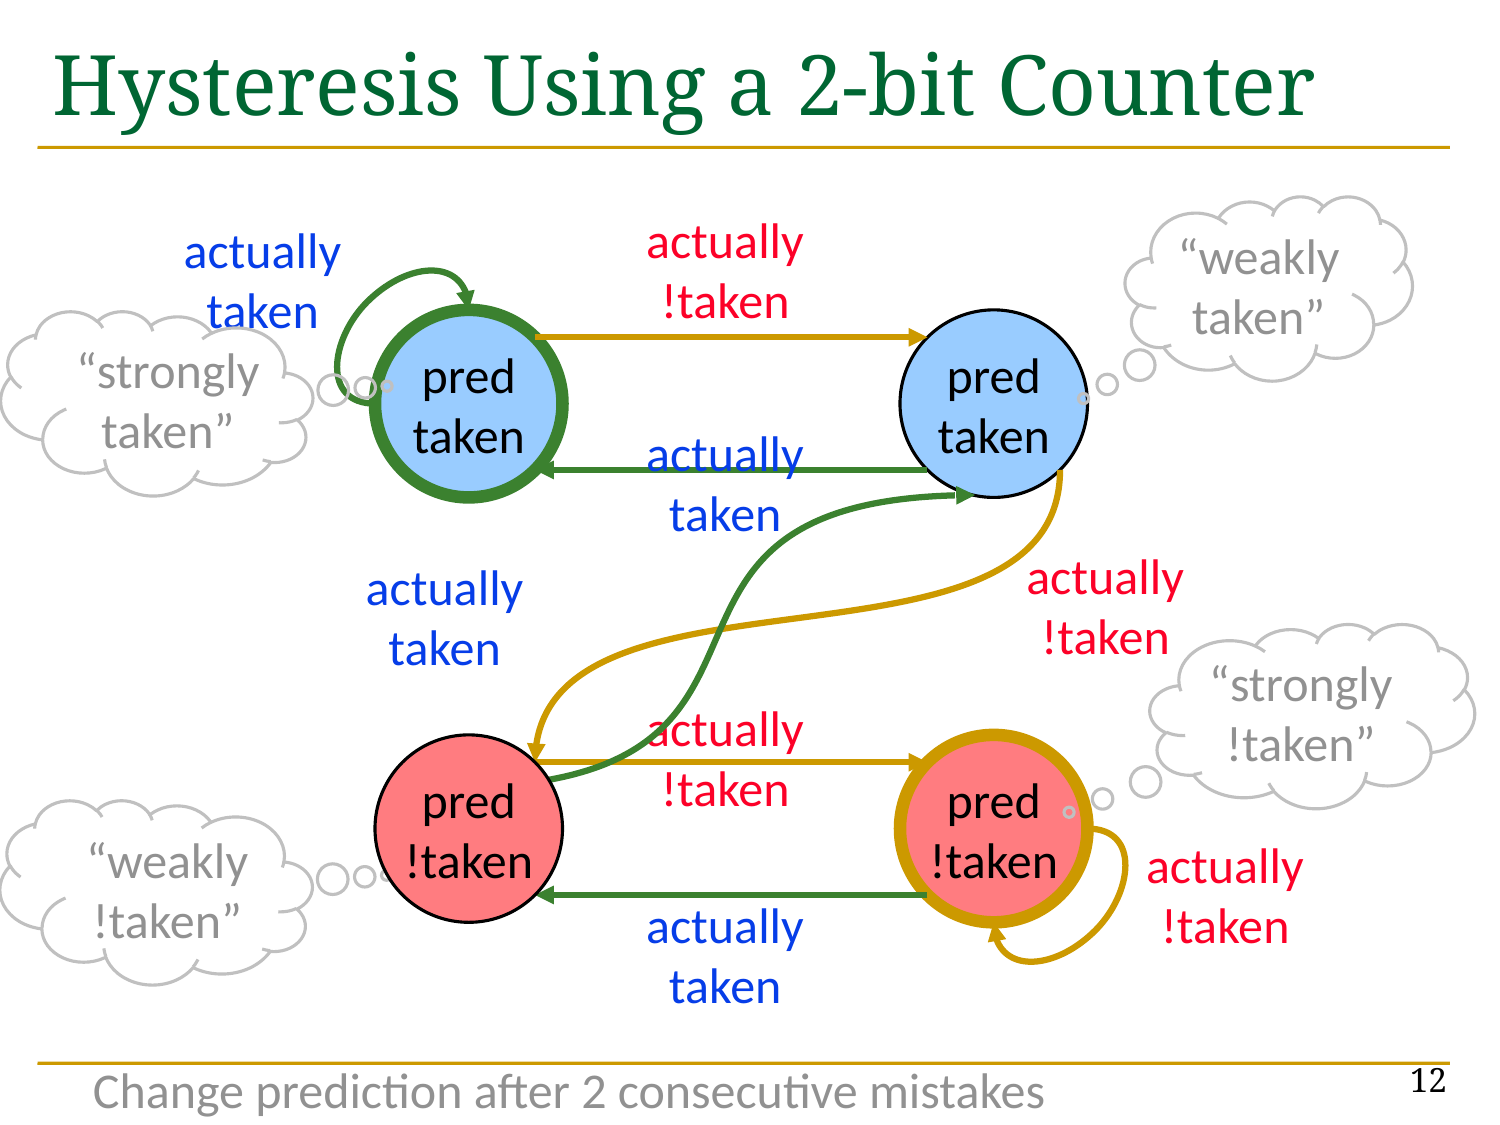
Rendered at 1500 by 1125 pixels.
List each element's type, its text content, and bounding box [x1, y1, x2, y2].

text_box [534, 996, 928, 1023]
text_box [728, 136, 734, 194]
title Hysteresis Using a 2-bit Counter [37, 24, 1450, 194]
slide_number 12 [1111, 1036, 1462, 1112]
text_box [565, 378, 859, 904]
text_box Change prediction after 2 consecutive mistakes [78, 1051, 1061, 1125]
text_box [0, 196, 1475, 988]
